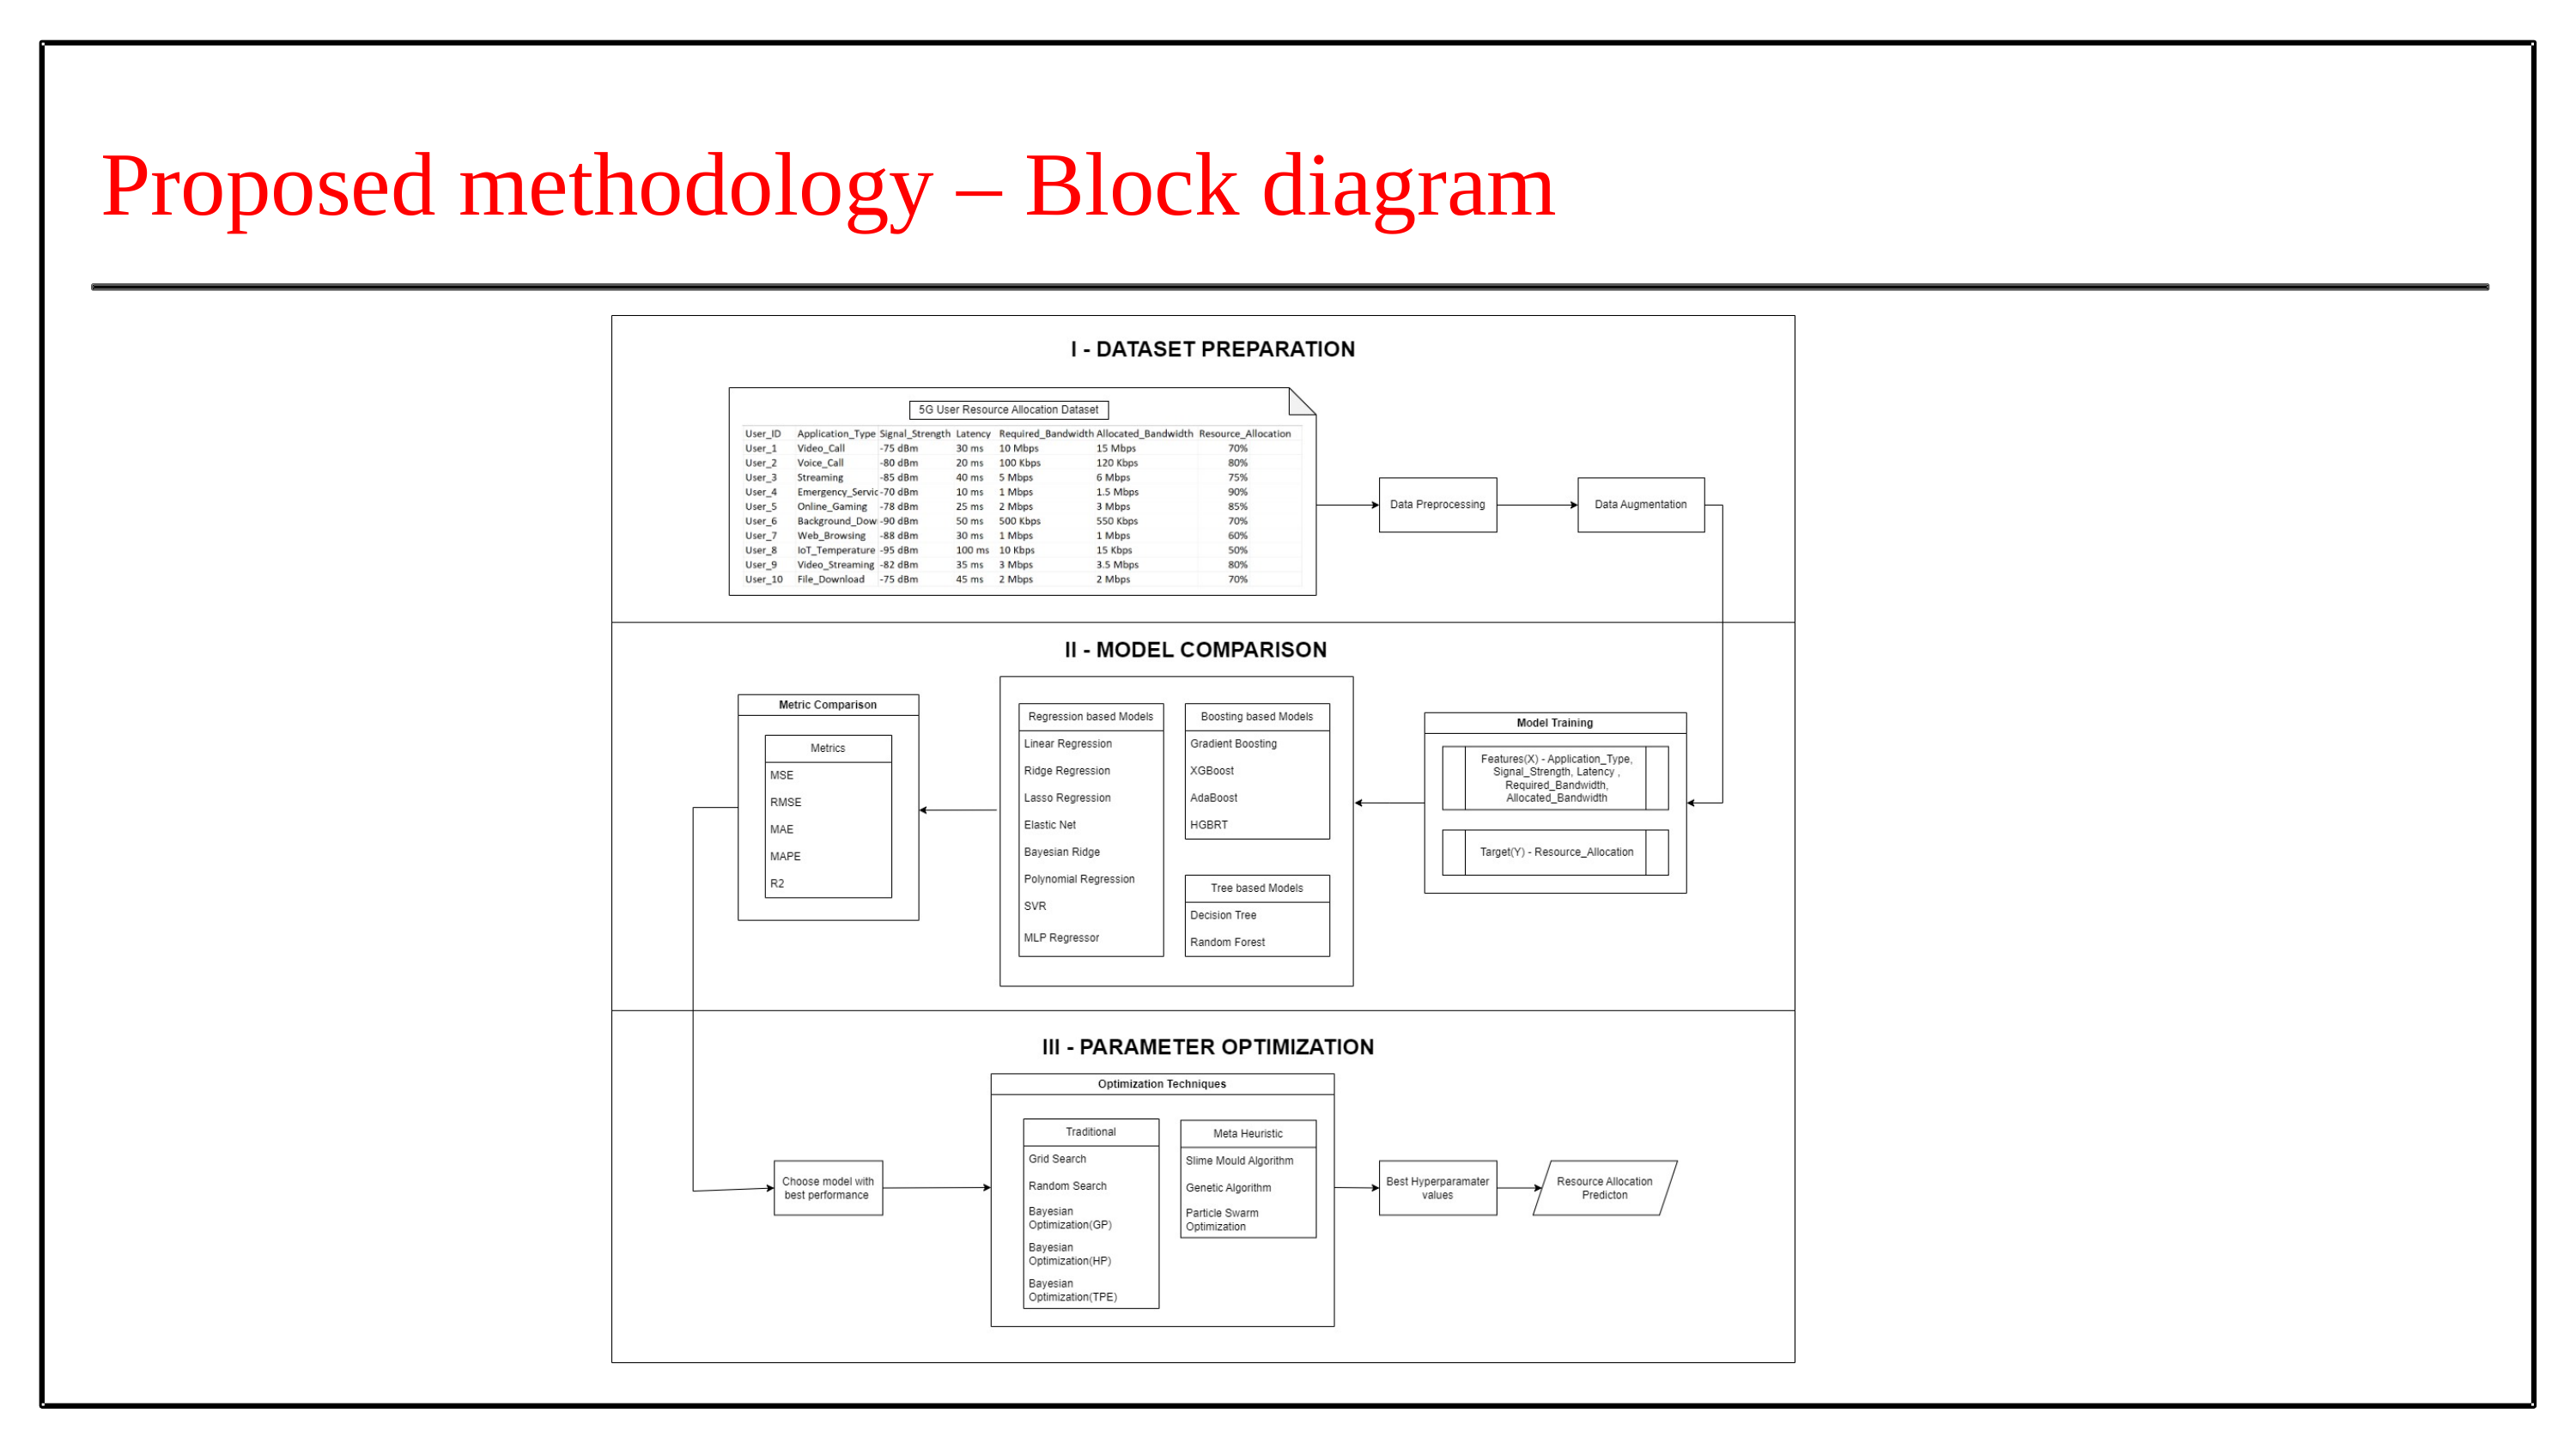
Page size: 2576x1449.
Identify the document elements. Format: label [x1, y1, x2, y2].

text_box [39, 39, 2537, 1410]
picture [611, 315, 1795, 1364]
